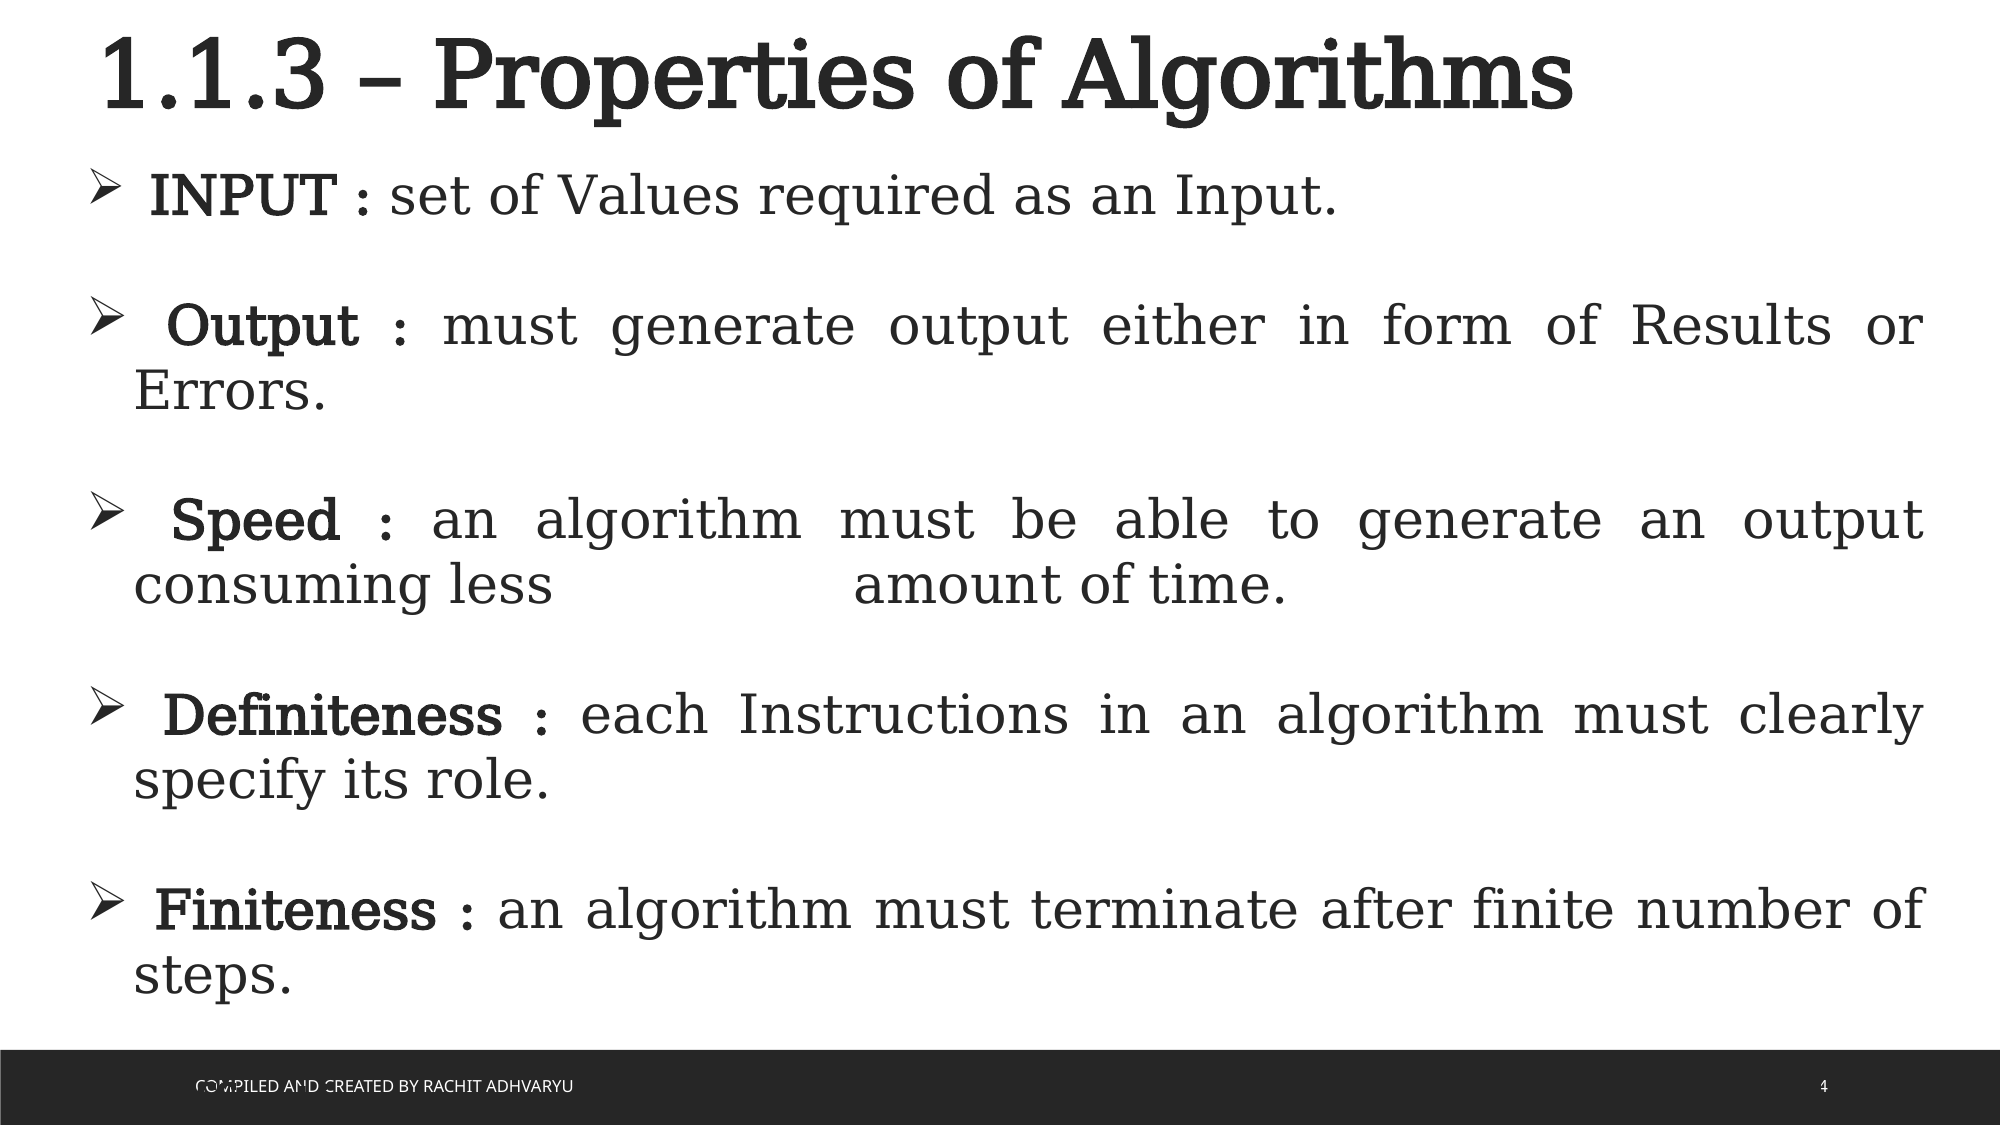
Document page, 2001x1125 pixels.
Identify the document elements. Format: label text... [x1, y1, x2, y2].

text_box 1.1.3 – Properties of Algorithms [81, 7, 1932, 133]
text_box INPUT : set of Values required as an Input. Output : must generate output either in form of Results or Errors. Speed : an algorithm must be able to generate an output consuming less amount of time. Definiteness : each Instructions in an algorithm must clearly specify its role. Finiteness : an algorithm must terminate after finite number of steps. Effectiveness : an algorithm must be human readable as well as it must provide a solution to a problem. [71, 152, 1941, 1125]
